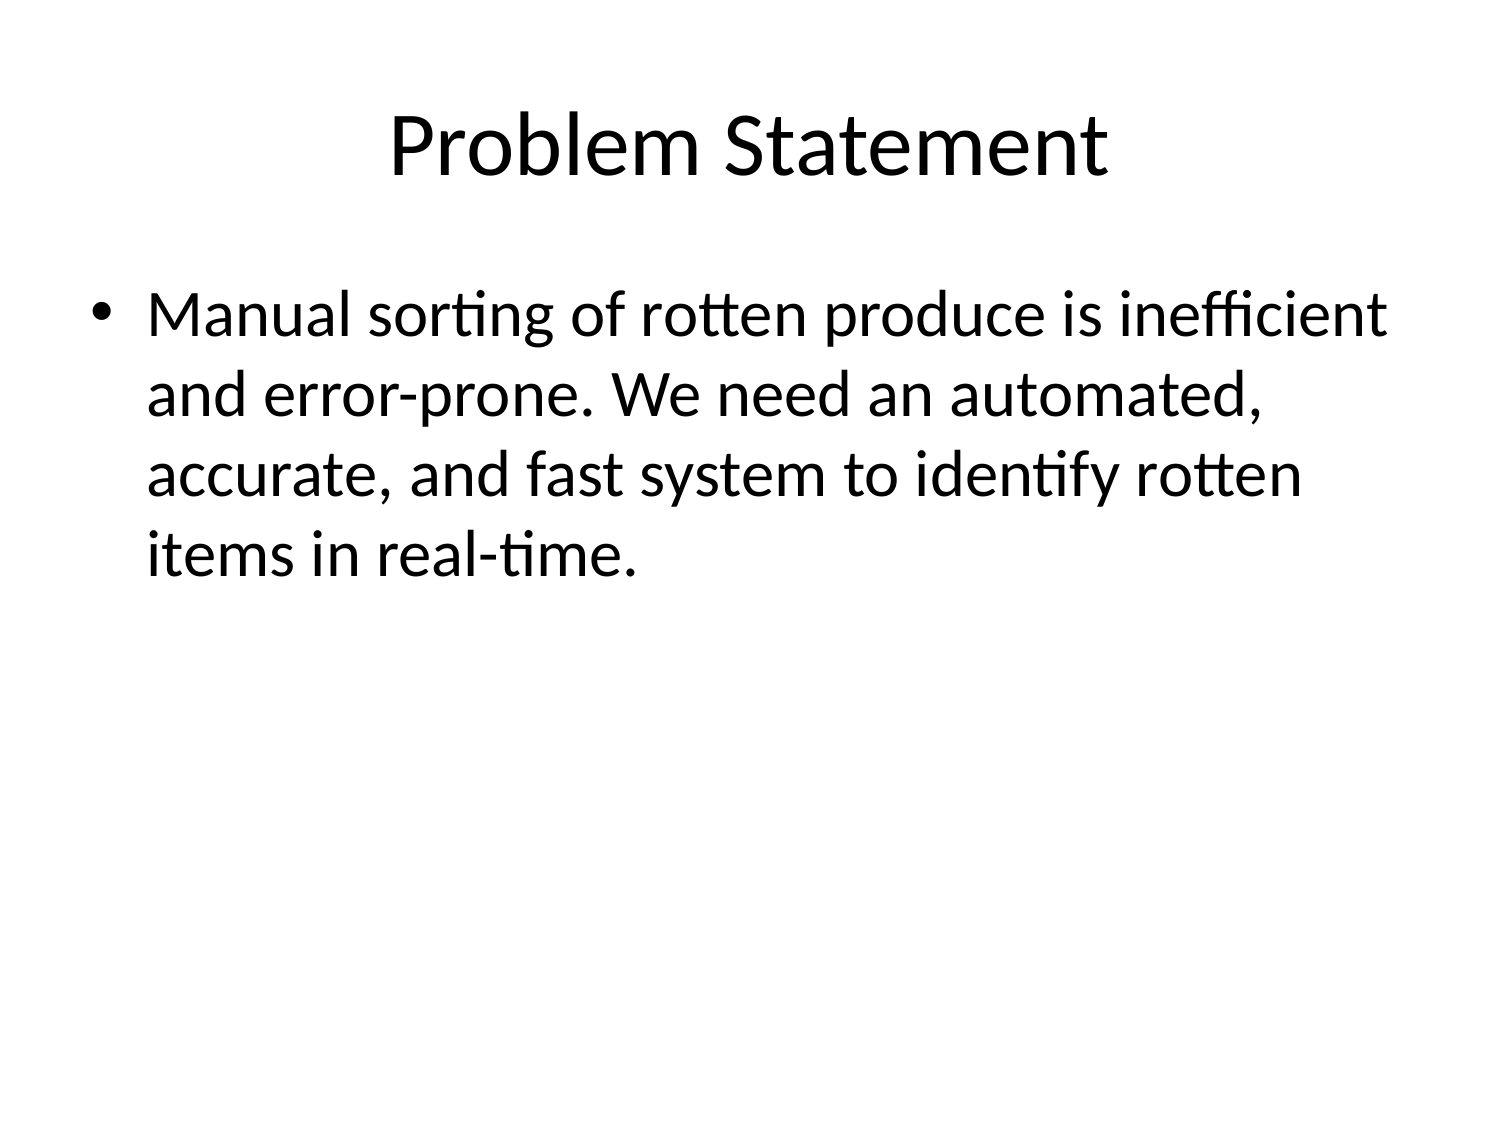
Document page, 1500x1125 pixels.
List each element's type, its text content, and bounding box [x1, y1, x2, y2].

list Manual sorting of rotten produce is inefficient and error-prone. We need an automated, accurate, and fast system to identify rotten items in real-time. [75, 262, 1425, 1005]
title Problem Statement [75, 45, 1425, 233]
